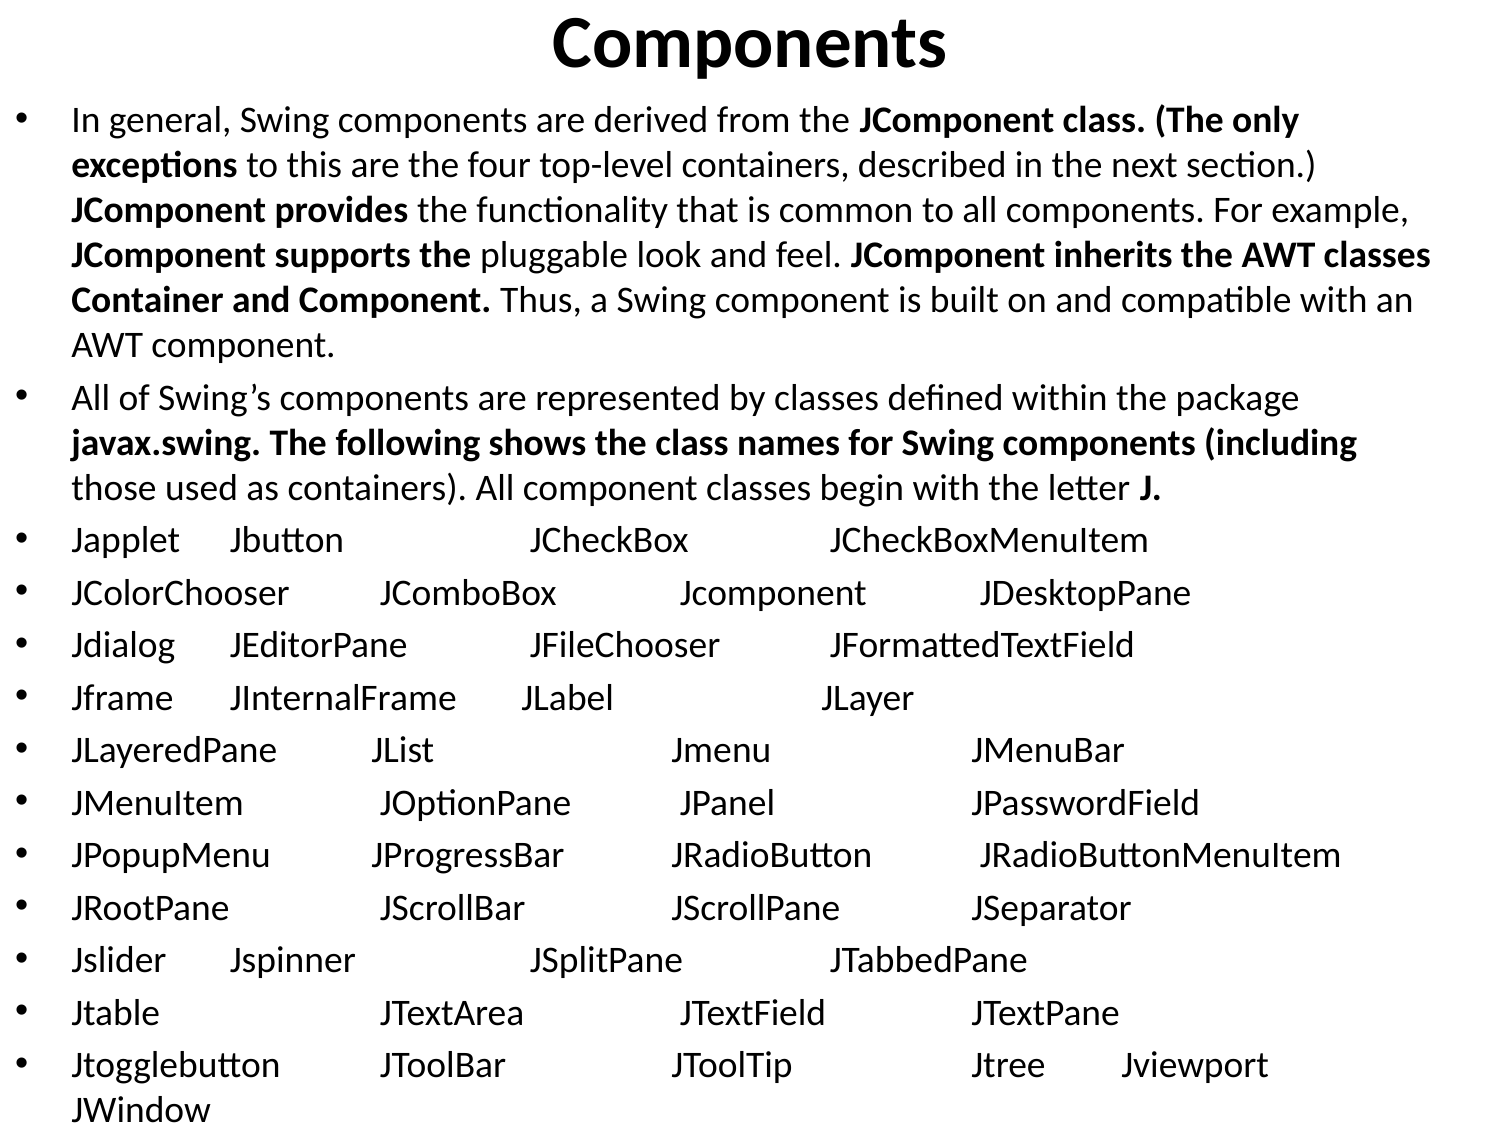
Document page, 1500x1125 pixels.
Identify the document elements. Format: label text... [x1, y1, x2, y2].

list In general, Swing components are derived from the JComponent class. (The only exceptions to this are the four top-level containers, described in the next section.) JComponent provides the functionality that is common to all components. For example, JComponent supports the pluggable look and feel. JComponent inherits the AWT classes Container and Component. Thus, a Swing component is built on and compatible with an AWT component. All of Swing’s components are represented by classes defined within the package javax.swing. The following shows the class names for Swing components (including those used as containers). All component classes begin with the letter J. Japplet Jbutton JCheckBox JCheckBoxMenuItem JColorChooser JComboBox Jcomponent JDesktopPane Jdialog JEditorPane JFileChooser JFormattedTextField Jframe JInternalFrame JLabel JLayer JLayeredPane JList Jmenu JMenuBar JMenuItem JOptionPane JPanel JPasswordField JPopupMenu JProgressBar JRadioButton JRadioButtonMenuItem JRootPane JScrollBar JScrollPane JSeparator Jslider Jspinner JSplitPane JTabbedPane Jtable JTextArea JTextField JTextPane Jtogglebutton JToolBar JToolTip Jtree Jviewport JWindow [0, 87, 1450, 1125]
title Components [75, 0, 1425, 75]
